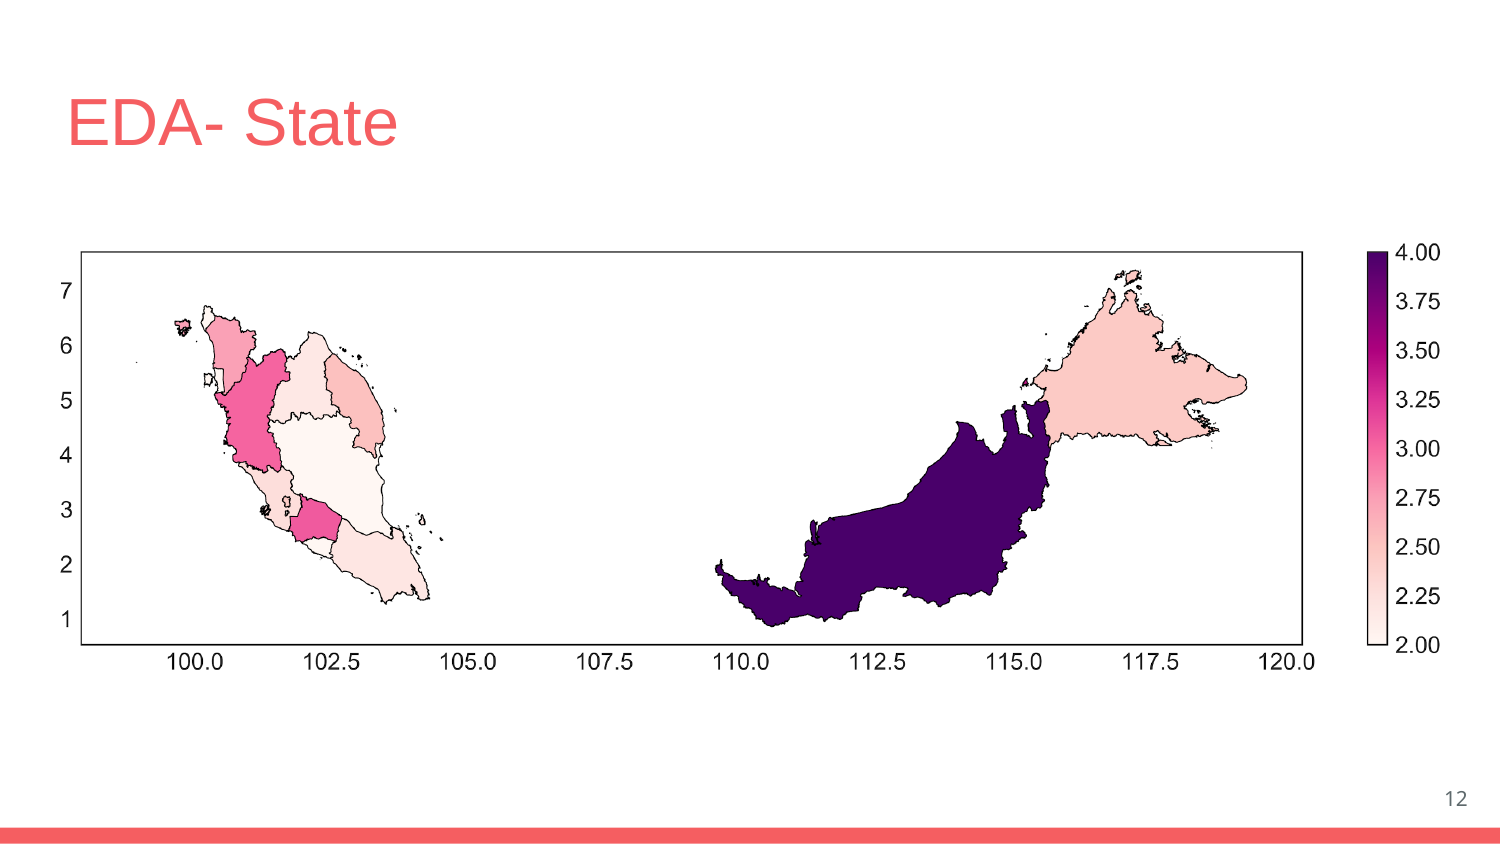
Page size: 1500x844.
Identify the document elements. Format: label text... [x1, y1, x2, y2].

picture [50, 235, 1450, 682]
title EDA- State [51, 64, 1449, 167]
slide_number 12 [1392, 767, 1483, 833]
